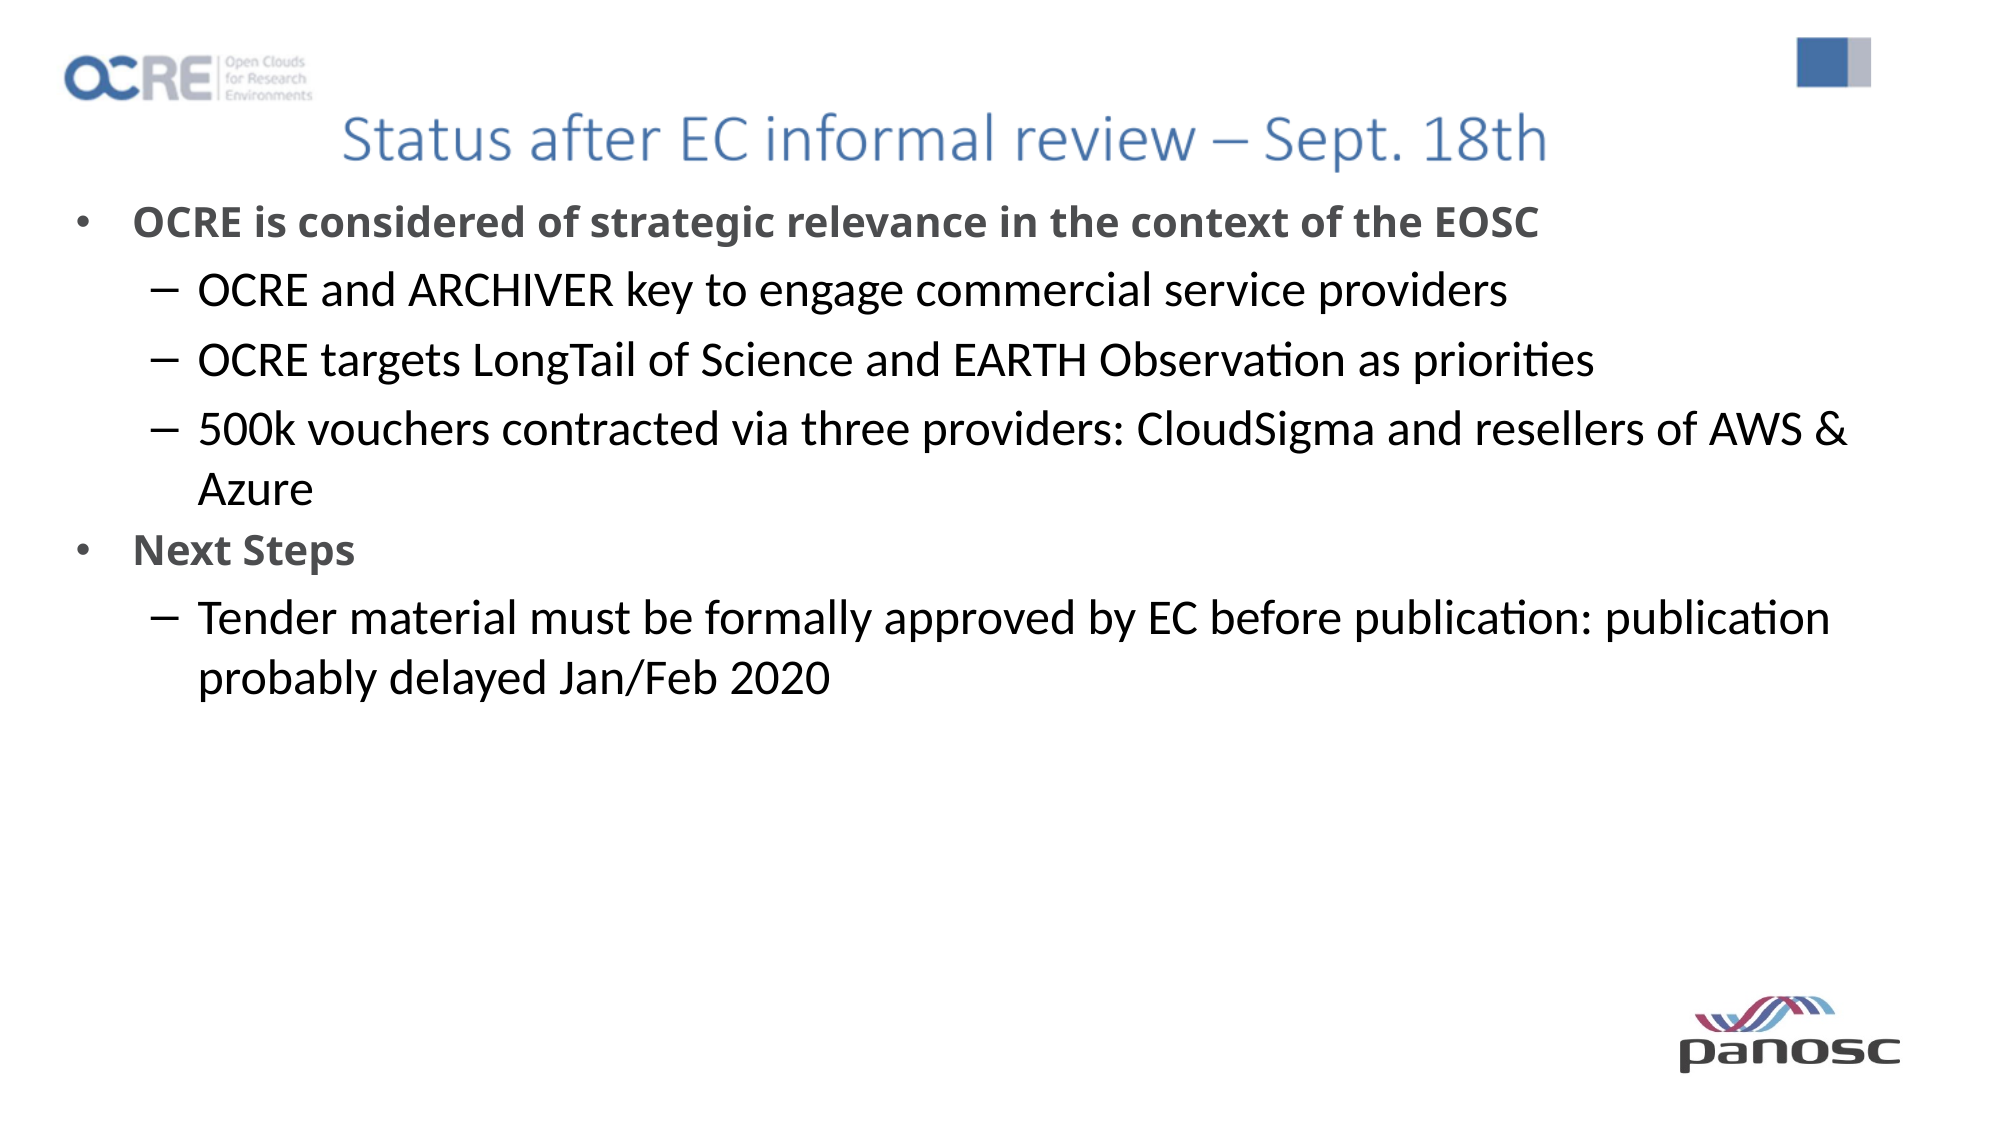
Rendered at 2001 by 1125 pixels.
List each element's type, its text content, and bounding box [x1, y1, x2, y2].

list OCRE is considered of strategic relevance in the context of the EOSC OCRE and ARCHIVER key to engage commercial service providers OCRE targets LongTail of Science and EARTH Observation as priorities 500k vouchers contracted via three providers: CloudSigma and resellers of AWS & Azure Next Steps Tender material must be formally approved by EC before publication: publication probably delayed Jan/Feb 2020 [75, 195, 1900, 913]
picture [1, 947, 1999, 1125]
picture [49, 37, 1872, 201]
